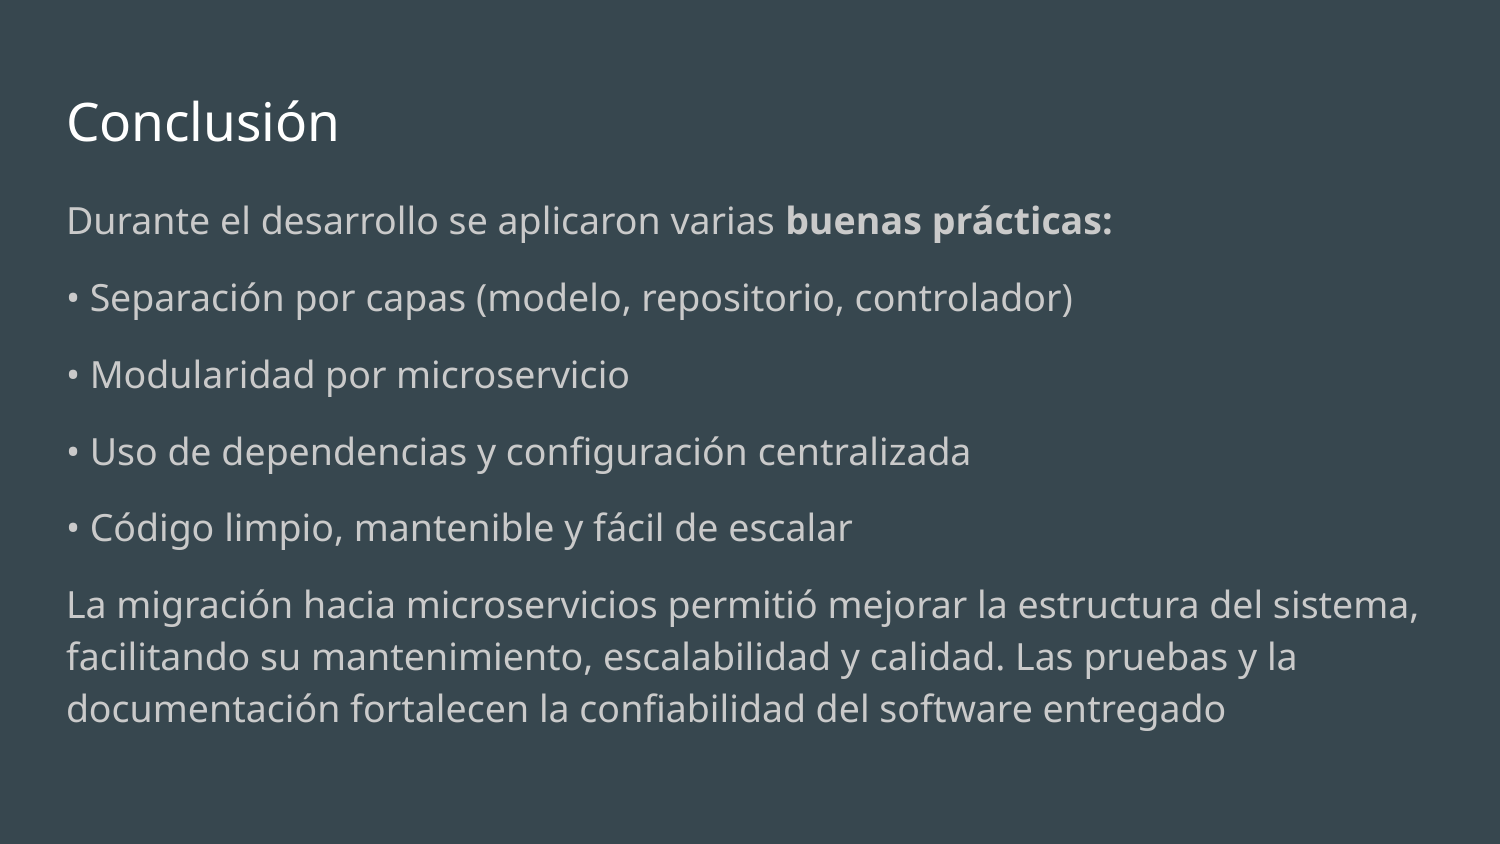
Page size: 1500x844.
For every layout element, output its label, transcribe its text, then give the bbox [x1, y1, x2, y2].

title Conclusión [51, 72, 1449, 167]
list Durante el desarrollo se aplicaron varias buenas prácticas: • Separación por capas (modelo, repositorio, controlador) • Modularidad por microservicio • Uso de dependencias y configuración centralizada • Código limpio, mantenible y fácil de escalar La migración hacia microservicios permitió mejorar la estructura del sistema, facilitando su mantenimiento, escalabilidad y calidad. Las pruebas y la documentación fortalecen la confiabilidad del software entregado [51, 175, 1449, 771]
